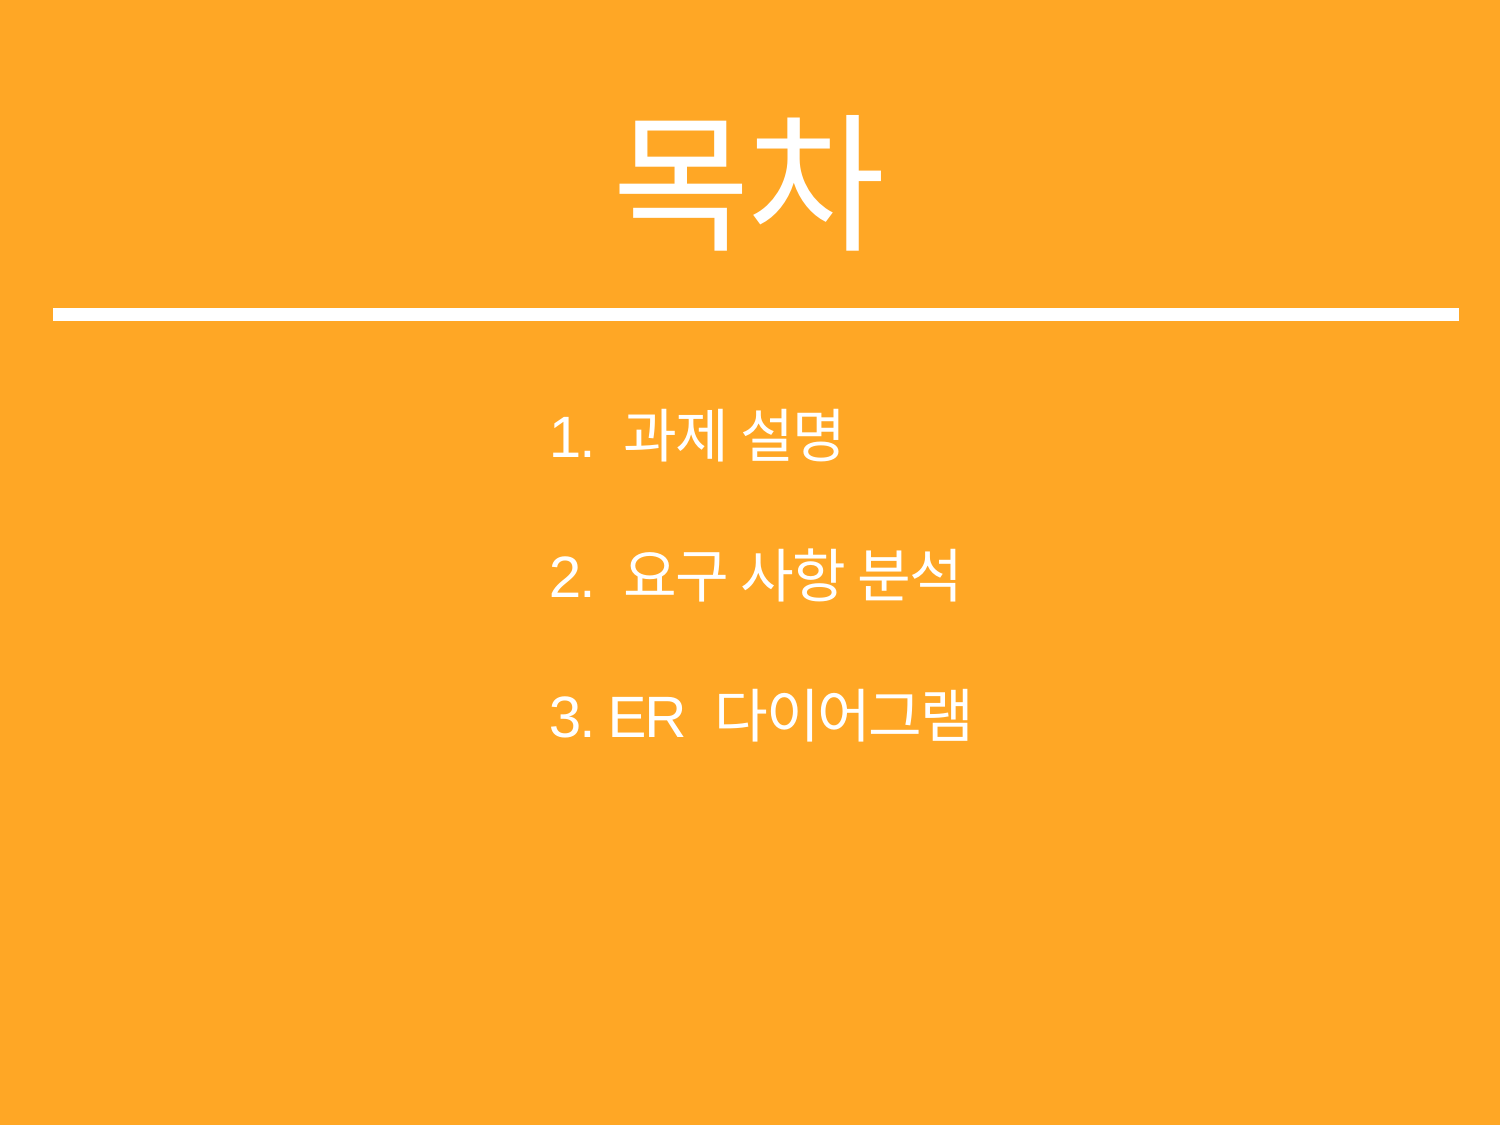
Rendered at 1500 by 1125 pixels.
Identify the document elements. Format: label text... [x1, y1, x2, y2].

text_box 1. 과제 설명 2. 요구 사항 분석 3. ER 다이어그램 [534, 392, 989, 757]
text_box 목차 [598, 81, 901, 277]
